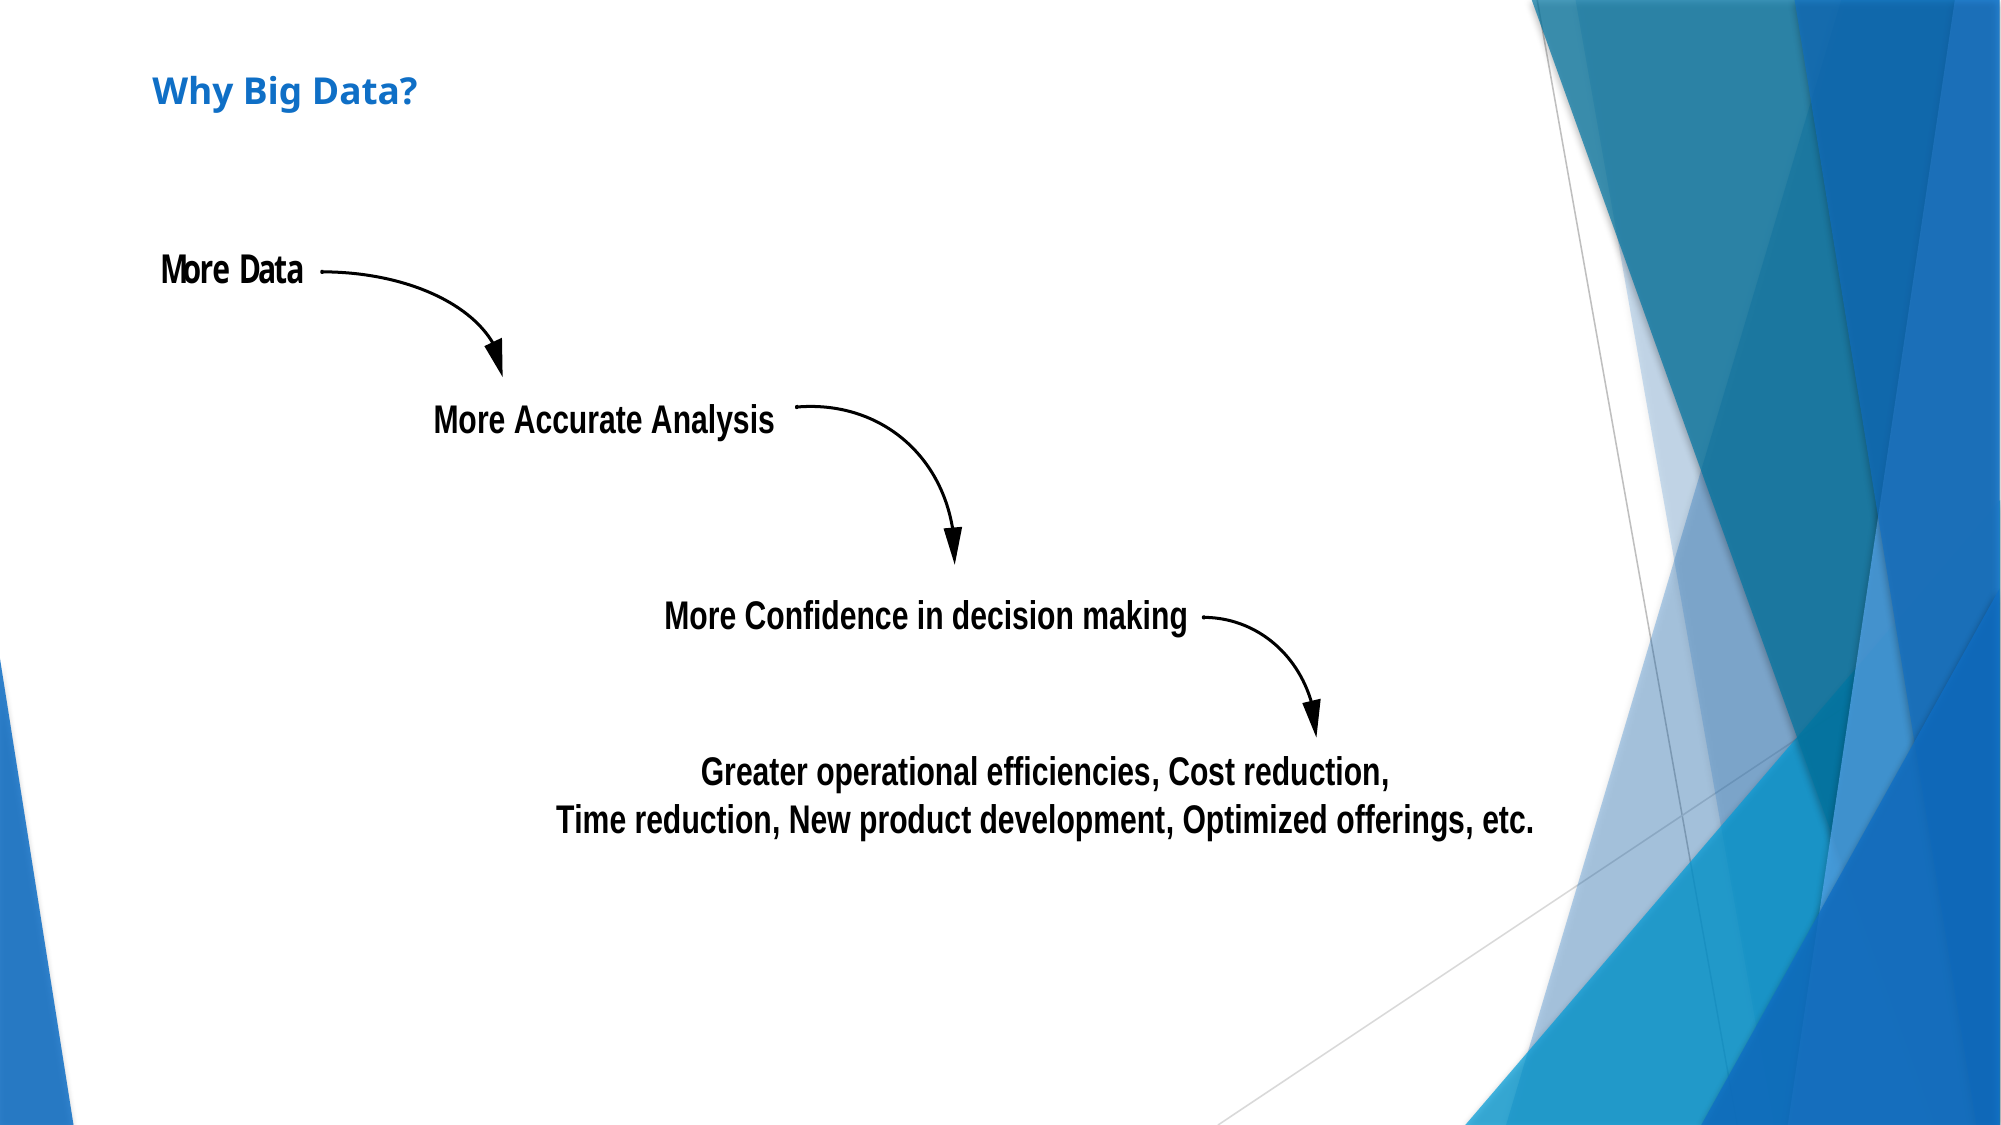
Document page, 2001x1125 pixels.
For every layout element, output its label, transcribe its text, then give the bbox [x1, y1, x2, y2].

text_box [136, 221, 1571, 865]
text_box [1575, 262, 2000, 270]
title Why Big Data? [137, 59, 1863, 120]
